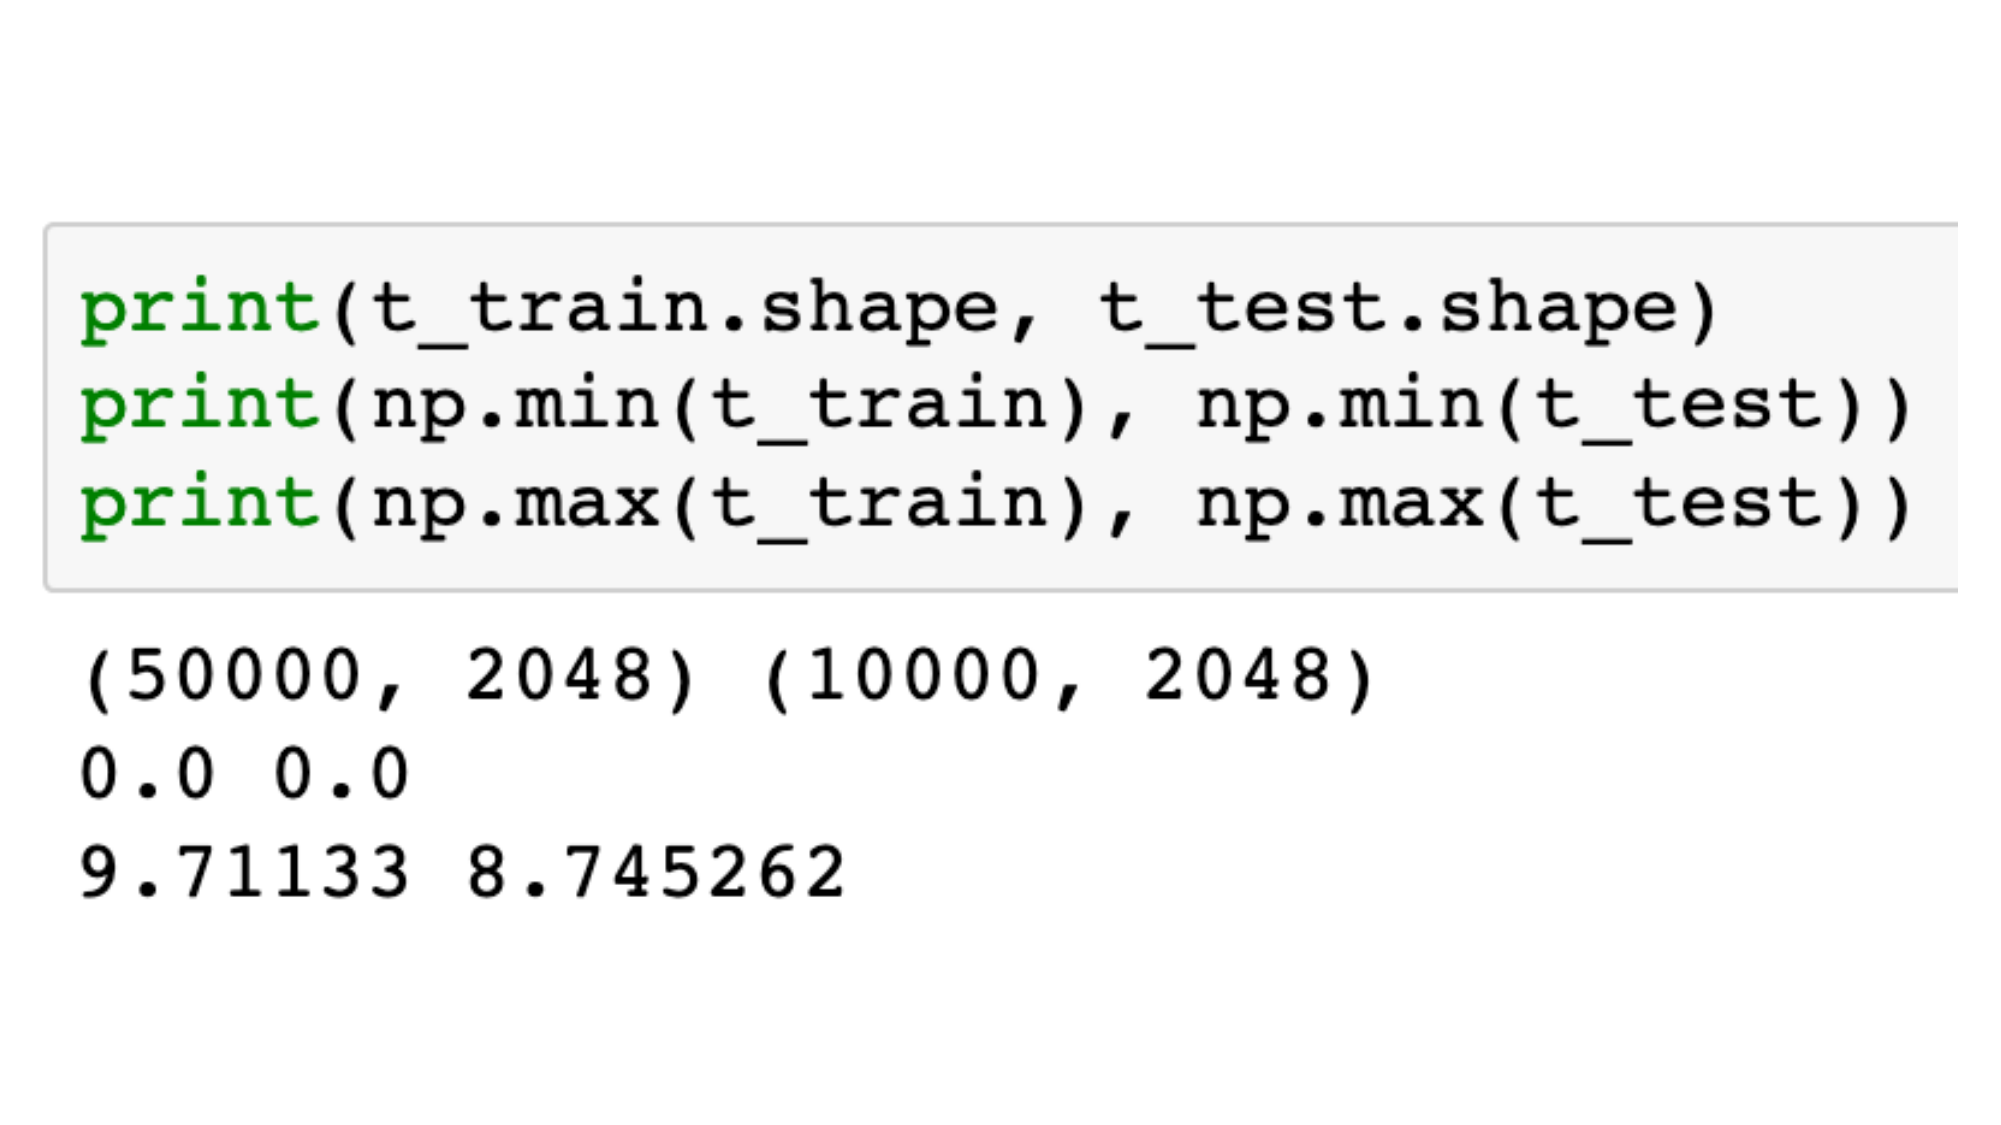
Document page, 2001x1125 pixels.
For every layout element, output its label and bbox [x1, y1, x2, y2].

picture [5, 189, 1958, 950]
